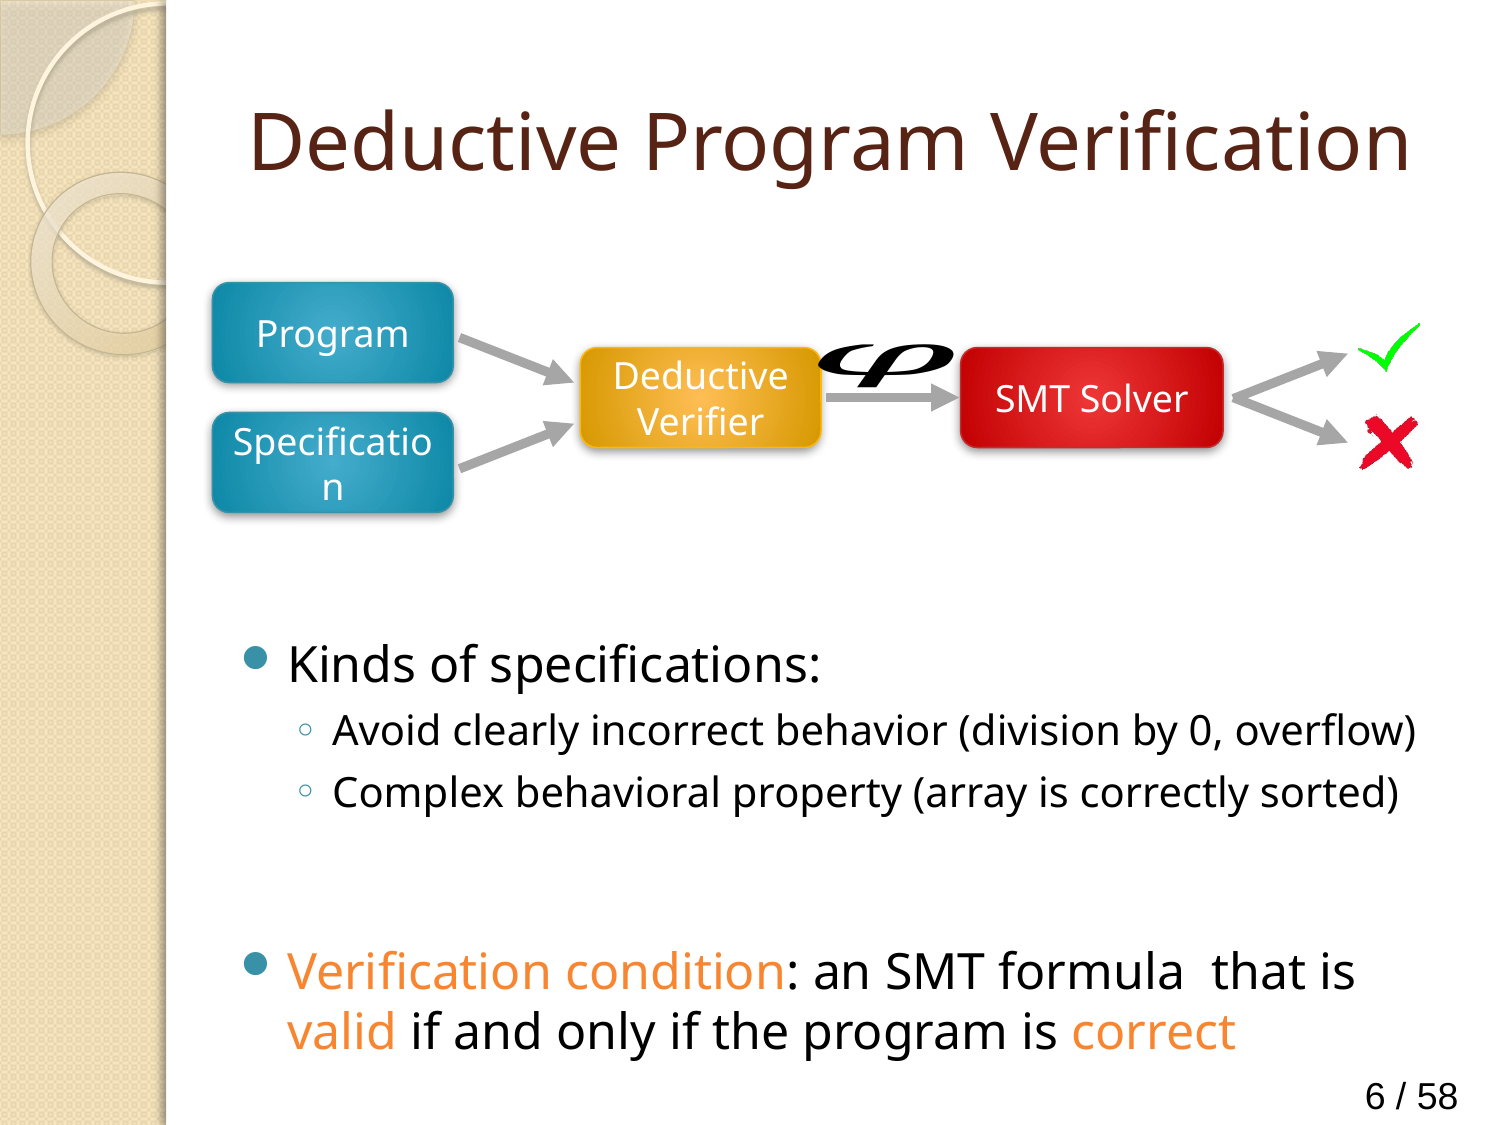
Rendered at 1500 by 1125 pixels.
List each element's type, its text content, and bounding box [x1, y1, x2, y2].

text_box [806, 323, 1224, 448]
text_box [459, 337, 822, 469]
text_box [1233, 322, 1427, 480]
title Deductive Program Verification [232, 45, 1450, 233]
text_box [212, 282, 454, 513]
